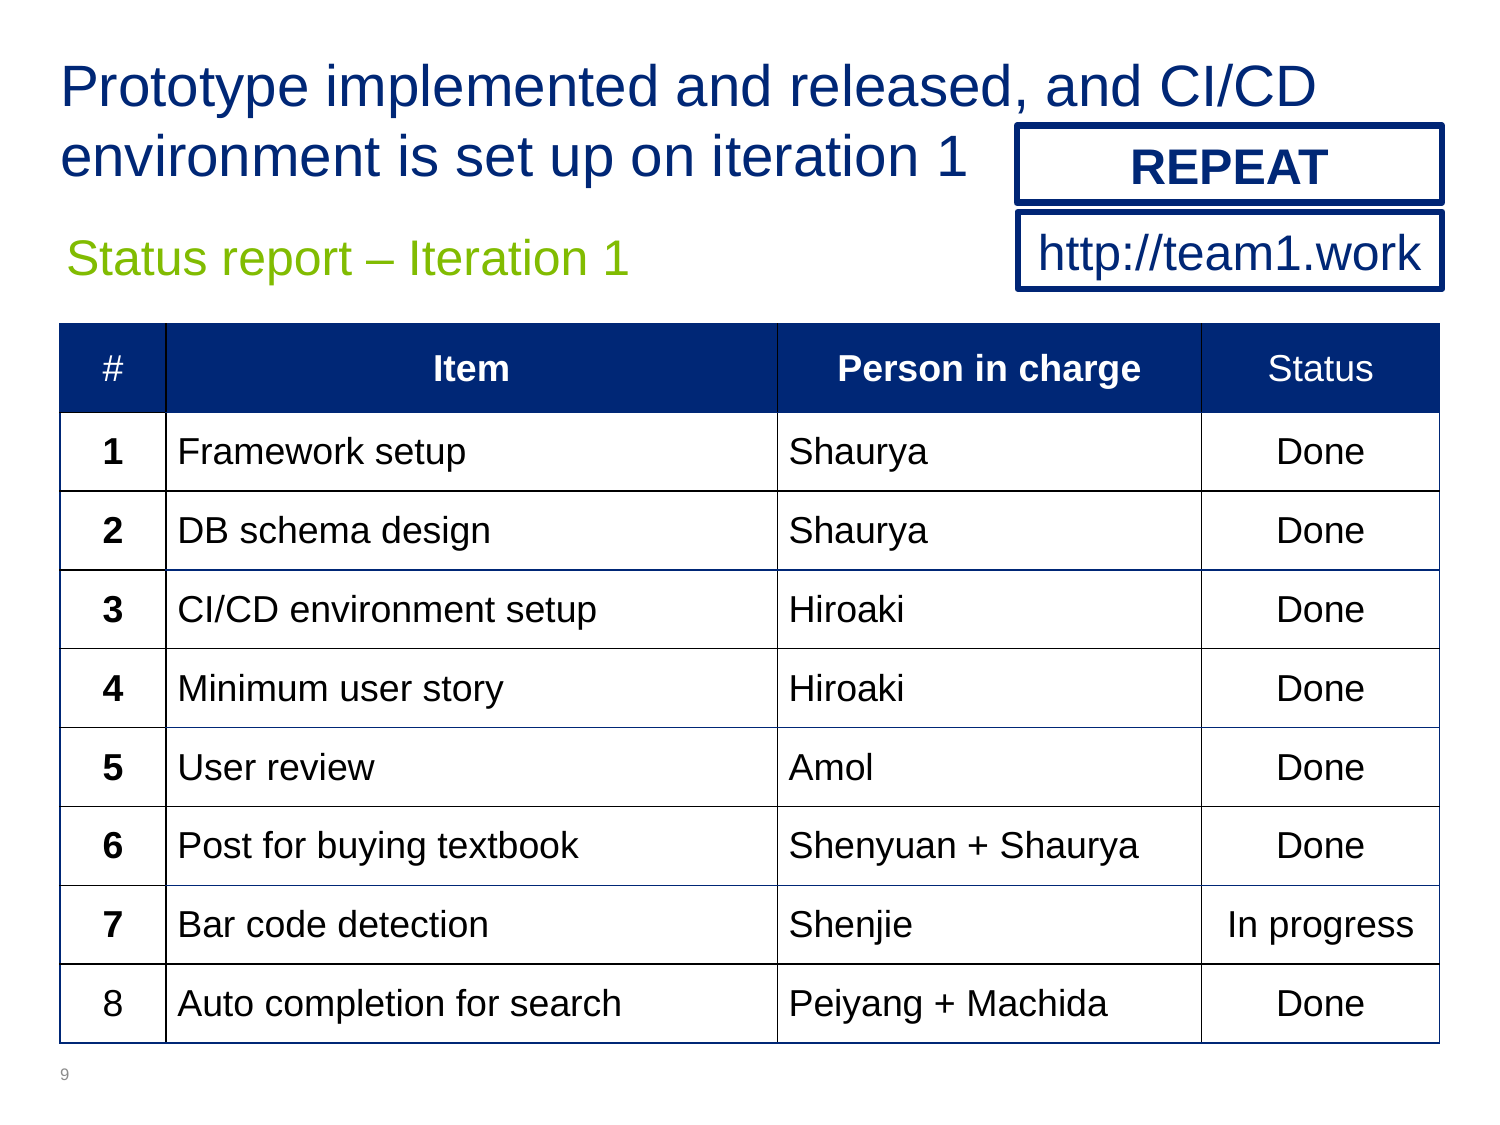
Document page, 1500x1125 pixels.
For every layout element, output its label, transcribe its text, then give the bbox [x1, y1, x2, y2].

table_cell 1 [61, 413, 165, 490]
table_cell Done [1202, 649, 1439, 727]
table_cell In progress [1202, 886, 1439, 963]
table_header Status [1202, 325, 1439, 412]
table_cell Hiroaki [778, 571, 1201, 648]
text_box REPEAT [1016, 125, 1442, 203]
table_cell Done [1202, 965, 1439, 1042]
table_header Person in charge [778, 325, 1201, 412]
table_cell Post for buying textbook [167, 807, 777, 885]
table_cell Shaurya [778, 413, 1201, 490]
table_cell 4 [61, 649, 165, 727]
text_box Status report – Iteration 1 [65, 225, 1416, 279]
table_cell 6 [61, 807, 165, 885]
table_header # [61, 325, 165, 412]
table_cell Shenyuan + Shaurya [778, 807, 1201, 885]
table_cell CI/CD environment setup [167, 571, 777, 648]
table_cell Done [1202, 728, 1439, 806]
table_cell 2 [61, 492, 165, 569]
table_cell DB schema design [167, 492, 777, 569]
table_cell 8 [61, 965, 165, 1042]
table_cell Minimum user story [167, 649, 777, 727]
table_cell 5 [61, 728, 165, 806]
table_cell Done [1202, 492, 1439, 569]
table_cell Framework setup [167, 413, 777, 490]
table_cell Hiroaki [778, 649, 1201, 727]
table_cell Done [1202, 413, 1439, 490]
table_cell Bar code detection [167, 886, 777, 963]
table_cell 3 [61, 571, 165, 648]
table_cell Done [1202, 807, 1439, 885]
table_cell Auto completion for search [167, 965, 777, 1042]
table_cell Amol [778, 728, 1201, 806]
table_cell Shaurya [778, 492, 1201, 569]
table_cell 7 [61, 886, 165, 963]
title Prototype implemented and released, and CI/CD environment is set up on iteration 1 [60, 48, 1440, 126]
table_cell User review [167, 728, 777, 806]
table_cell Peiyang + Machida [778, 965, 1201, 1042]
table_cell Shenjie [778, 886, 1201, 963]
table_header Item [167, 325, 777, 412]
table_cell Done [1202, 571, 1439, 648]
